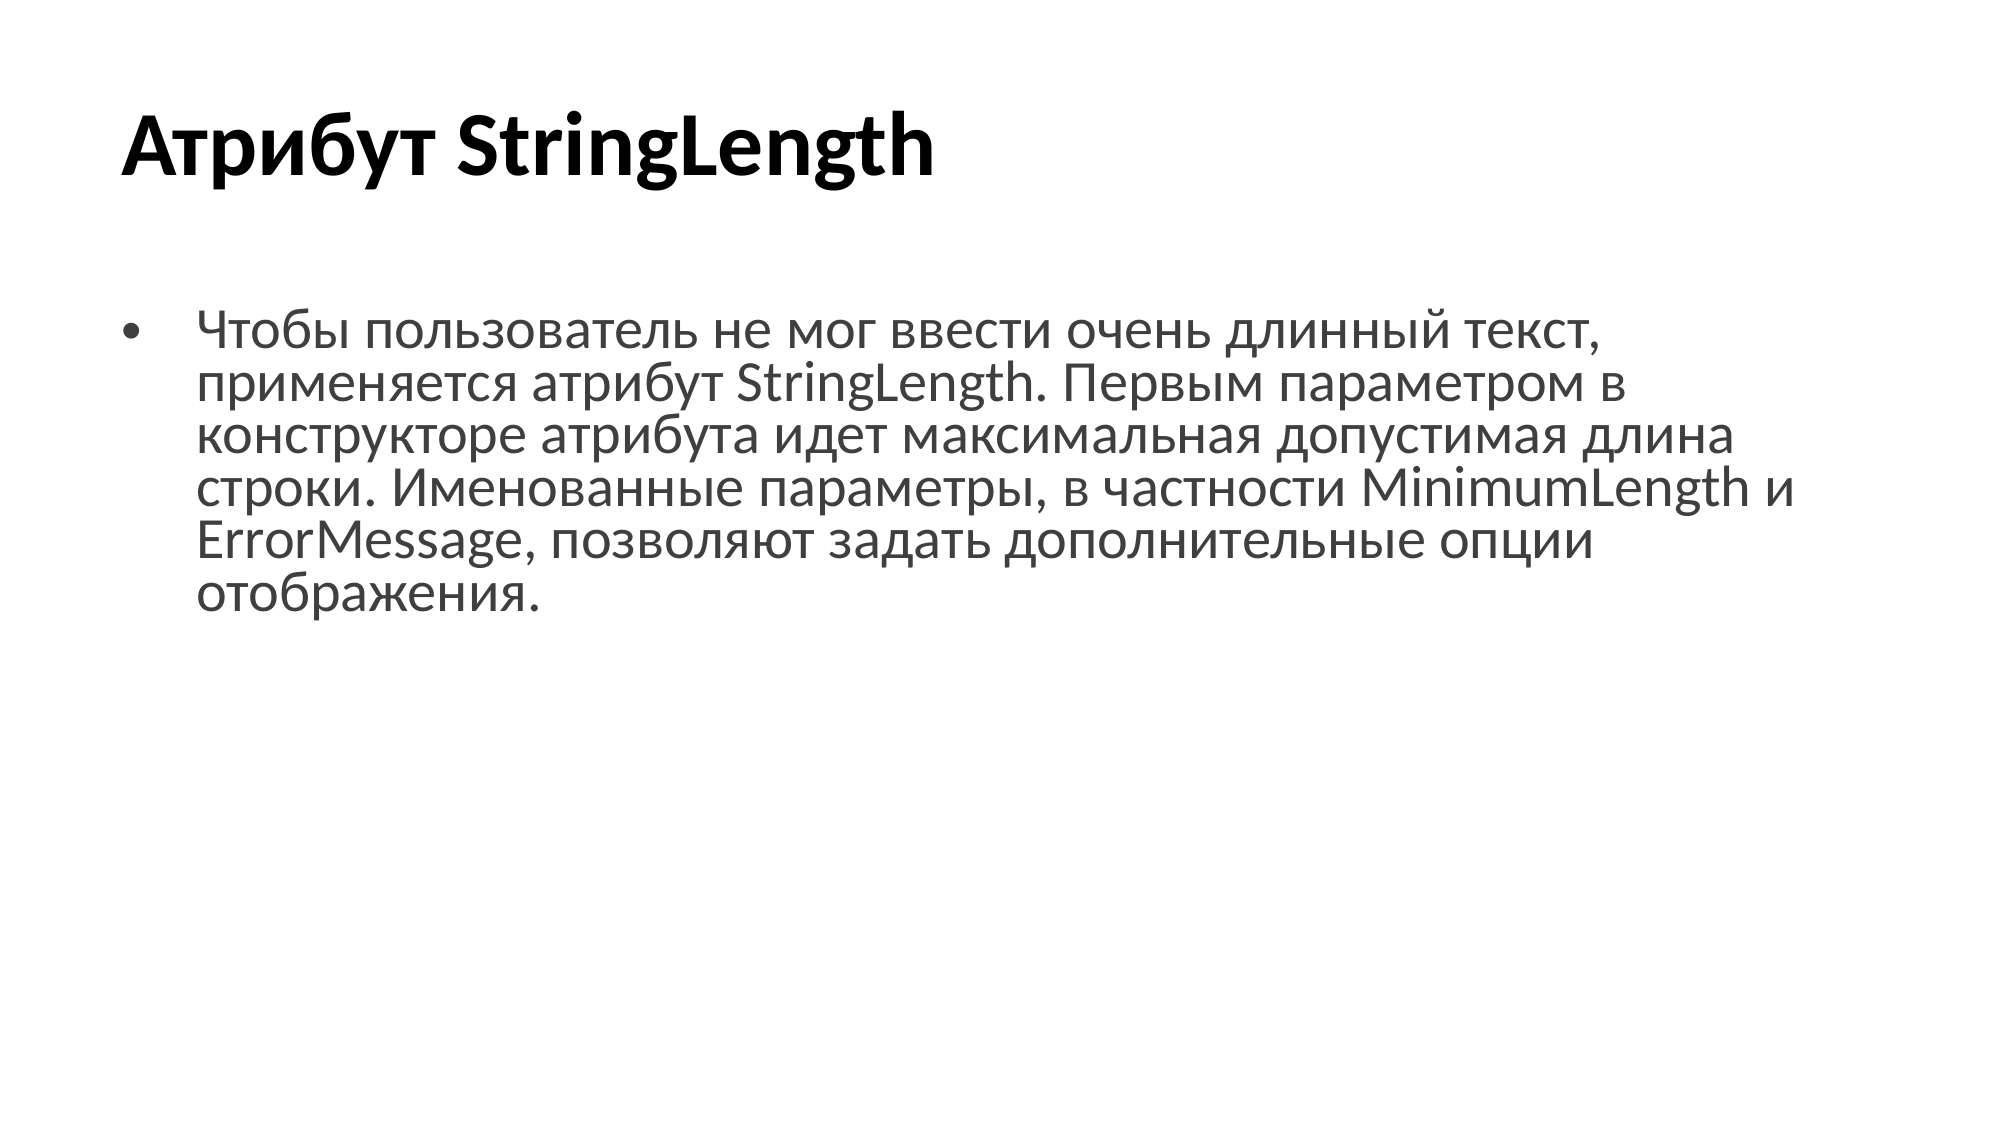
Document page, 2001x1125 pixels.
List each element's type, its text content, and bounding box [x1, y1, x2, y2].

list Чтобы пользователь не мог ввести очень длинный текст, применяется атрибут StringLength. Первым параметром в конструкторе атрибута идет максимальная допустимая длина строки. Именованные параметры, в частности MinimumLength и ErrorMessage, позволяют задать дополнительные опции отображения. [106, 299, 1832, 1014]
title Атрибут StringLength [106, 42, 1832, 260]
